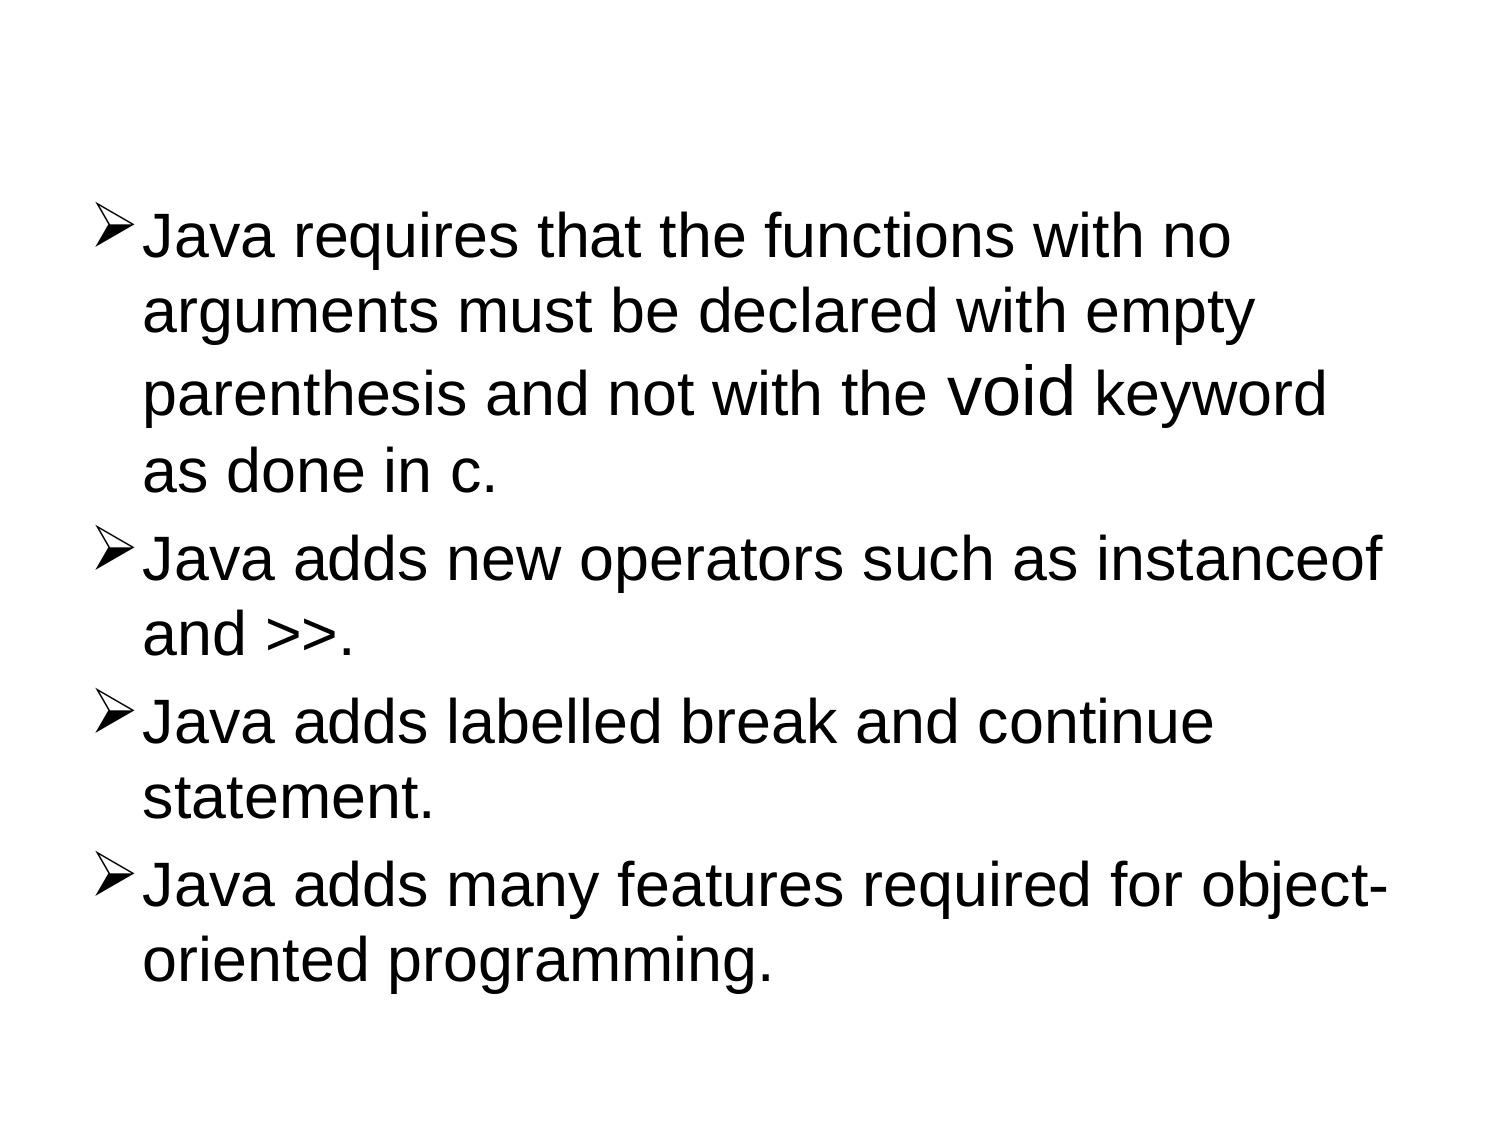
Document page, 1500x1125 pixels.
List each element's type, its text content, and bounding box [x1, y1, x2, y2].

list Java requires that the functions with no arguments must be declared with empty parenthesis and not with the void keyword as done in c. Java adds new operators such as instanceof and >>. Java adds labelled break and continue statement. Java adds many features required for object-oriented programming. [75, 187, 1425, 1005]
